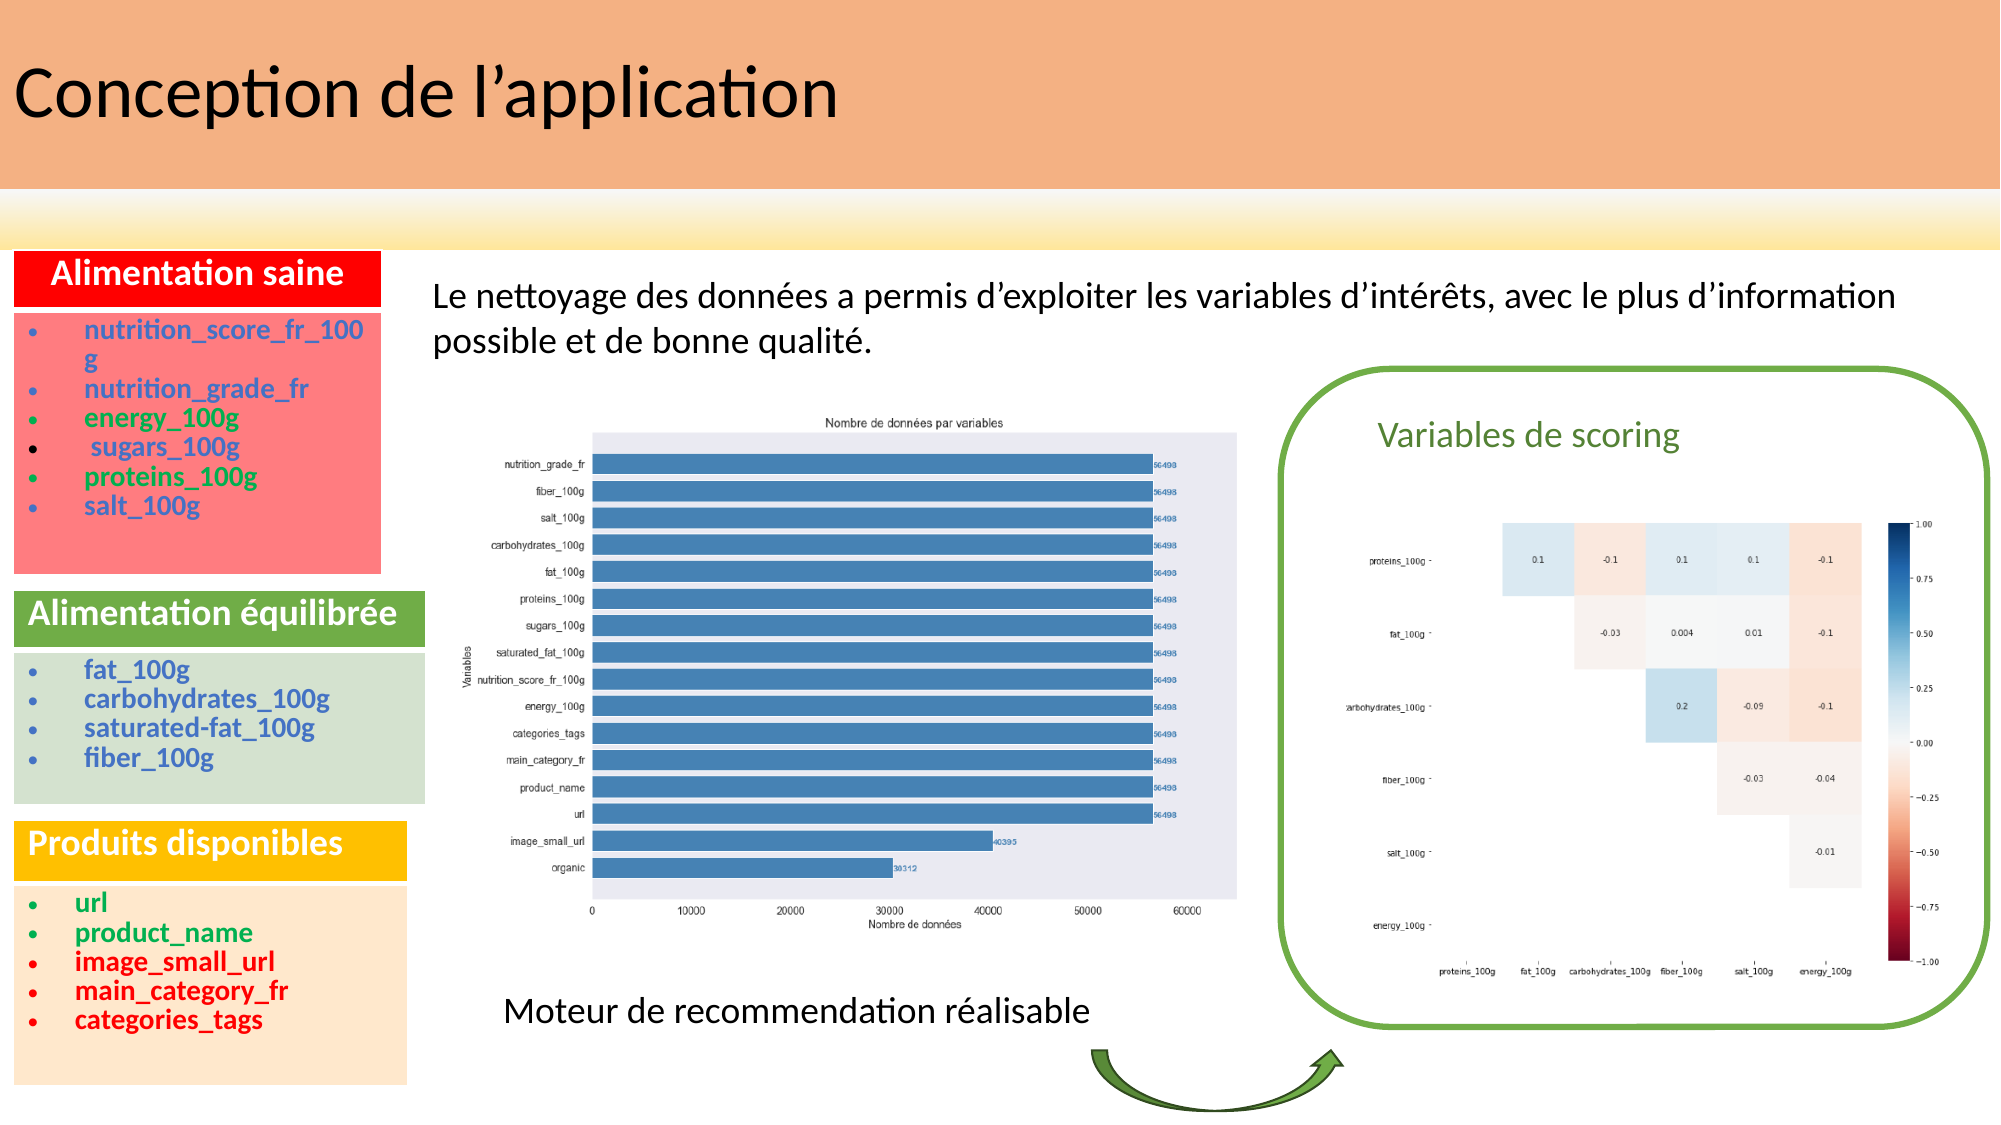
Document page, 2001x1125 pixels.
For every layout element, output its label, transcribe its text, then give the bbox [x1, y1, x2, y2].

table_header Alimentation saine [14, 251, 381, 307]
text_box Conception de l’application [0, 0, 2000, 189]
table_cell nutrition_score_fr_100g nutrition_grade_fr energy_100g sugars_100g proteins_100g salt_100g [14, 313, 381, 574]
table_header Alimentation équilibrée [14, 591, 425, 647]
text_box [1090, 1048, 1345, 1113]
text_box [0, 189, 2000, 250]
table_cell url product_name image_small_url main_category_fr categories_tags [14, 886, 407, 1085]
text_box Le nettoyage des données a permis d’exploiter les variables d’intérêts, avec le plus d’information possible et de bonne qualité. [417, 263, 1959, 369]
picture [445, 412, 1246, 936]
table_cell fat_100g carbohydrates_100g saturated-fat_100g fiber_100g [14, 653, 425, 804]
table_header Produits disponibles [14, 821, 407, 881]
text_box Variables de scoring [1362, 402, 1899, 463]
text_box Moteur de recommendation réalisable [488, 978, 1219, 1039]
picture [1346, 491, 1949, 991]
text_box fffrrrrrrrrr [1279, 367, 1989, 1028]
